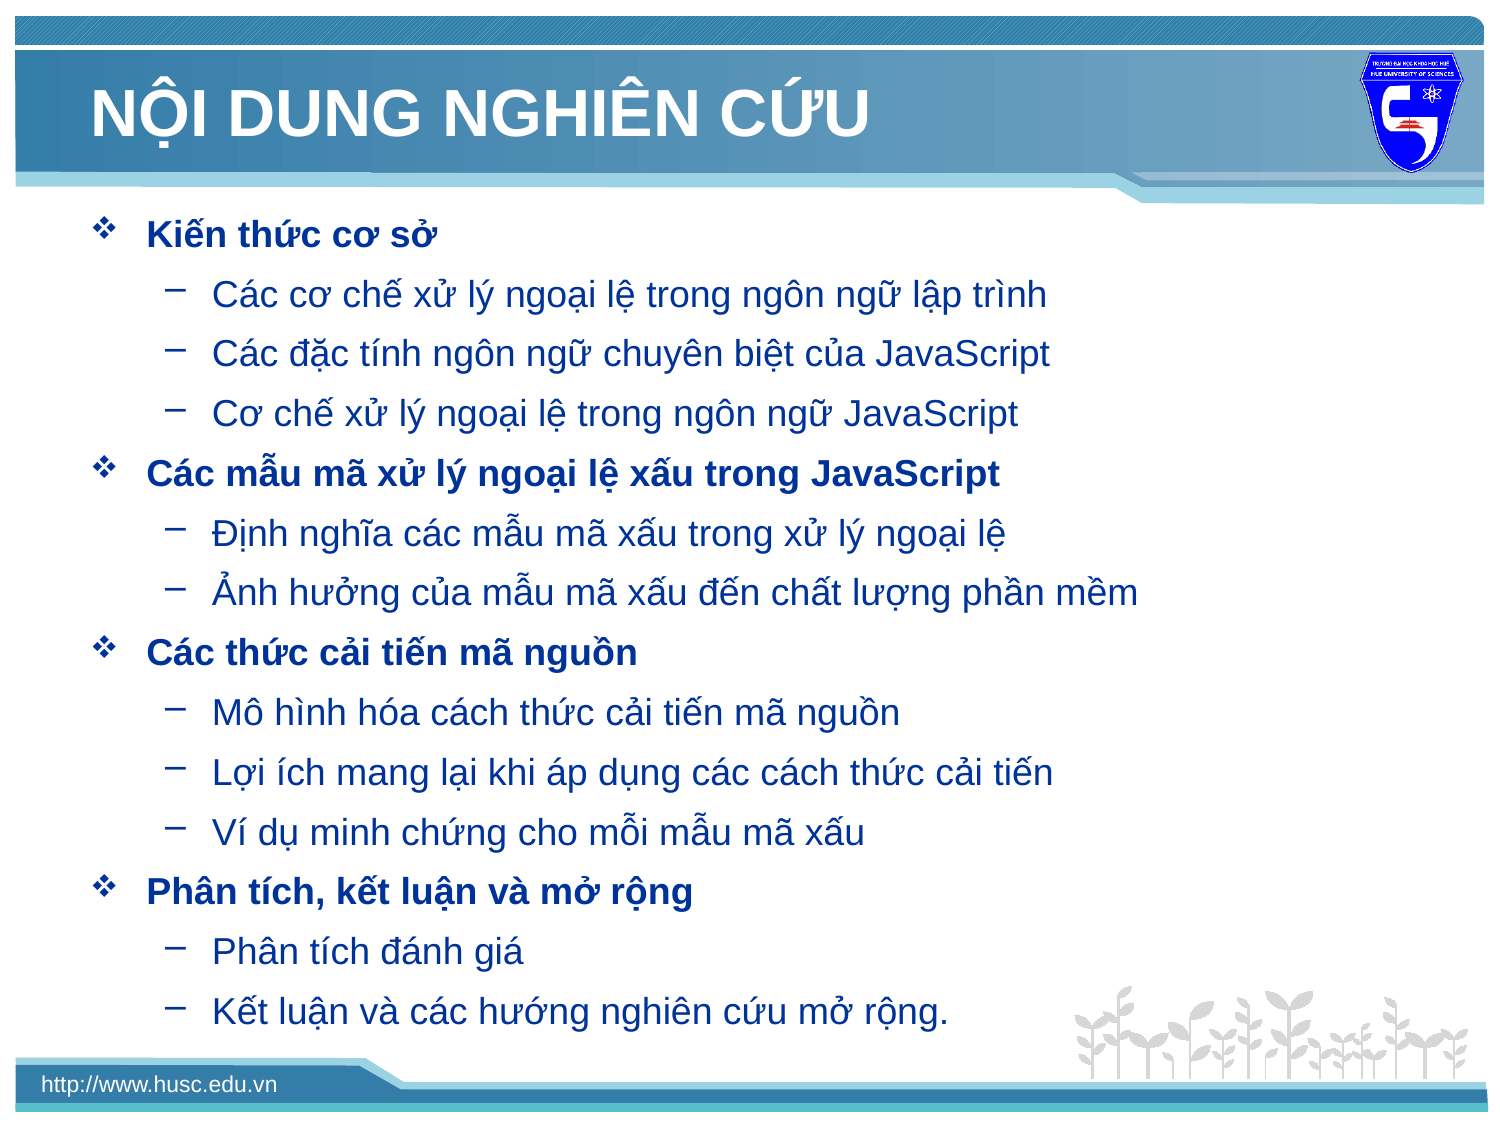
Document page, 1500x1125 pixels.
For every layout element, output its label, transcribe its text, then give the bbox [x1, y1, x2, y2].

picture [1359, 52, 1464, 173]
list Kiến thức cơ sở Các cơ chế xử lý ngoại lệ trong ngôn ngữ lập trình Các đặc tính ngôn ngữ chuyên biệt của JavaScript Cơ chế xử lý ngoại lệ trong ngôn ngữ JavaScript Các mẫu mã xử lý ngoại lệ xấu trong JavaScript Định nghĩa các mẫu mã xấu trong xử lý ngoại lệ Ảnh hưởng của mẫu mã xấu đến chất lượng phần mềm Các thức cải tiến mã nguồn Mô hình hóa cách thức cải tiến mã nguồn Lợi ích mang lại khi áp dụng các cách thức cải tiến Ví dụ minh chứng cho mỗi mẫu mã xấu Phân tích, kết luận và mở rộng Phân tích đánh giá Kết luận và các hướng nghiên cứu mở rộng. [74, 199, 1464, 1051]
title NỘI DUNG NGHIÊN CỨU [74, 38, 1339, 182]
